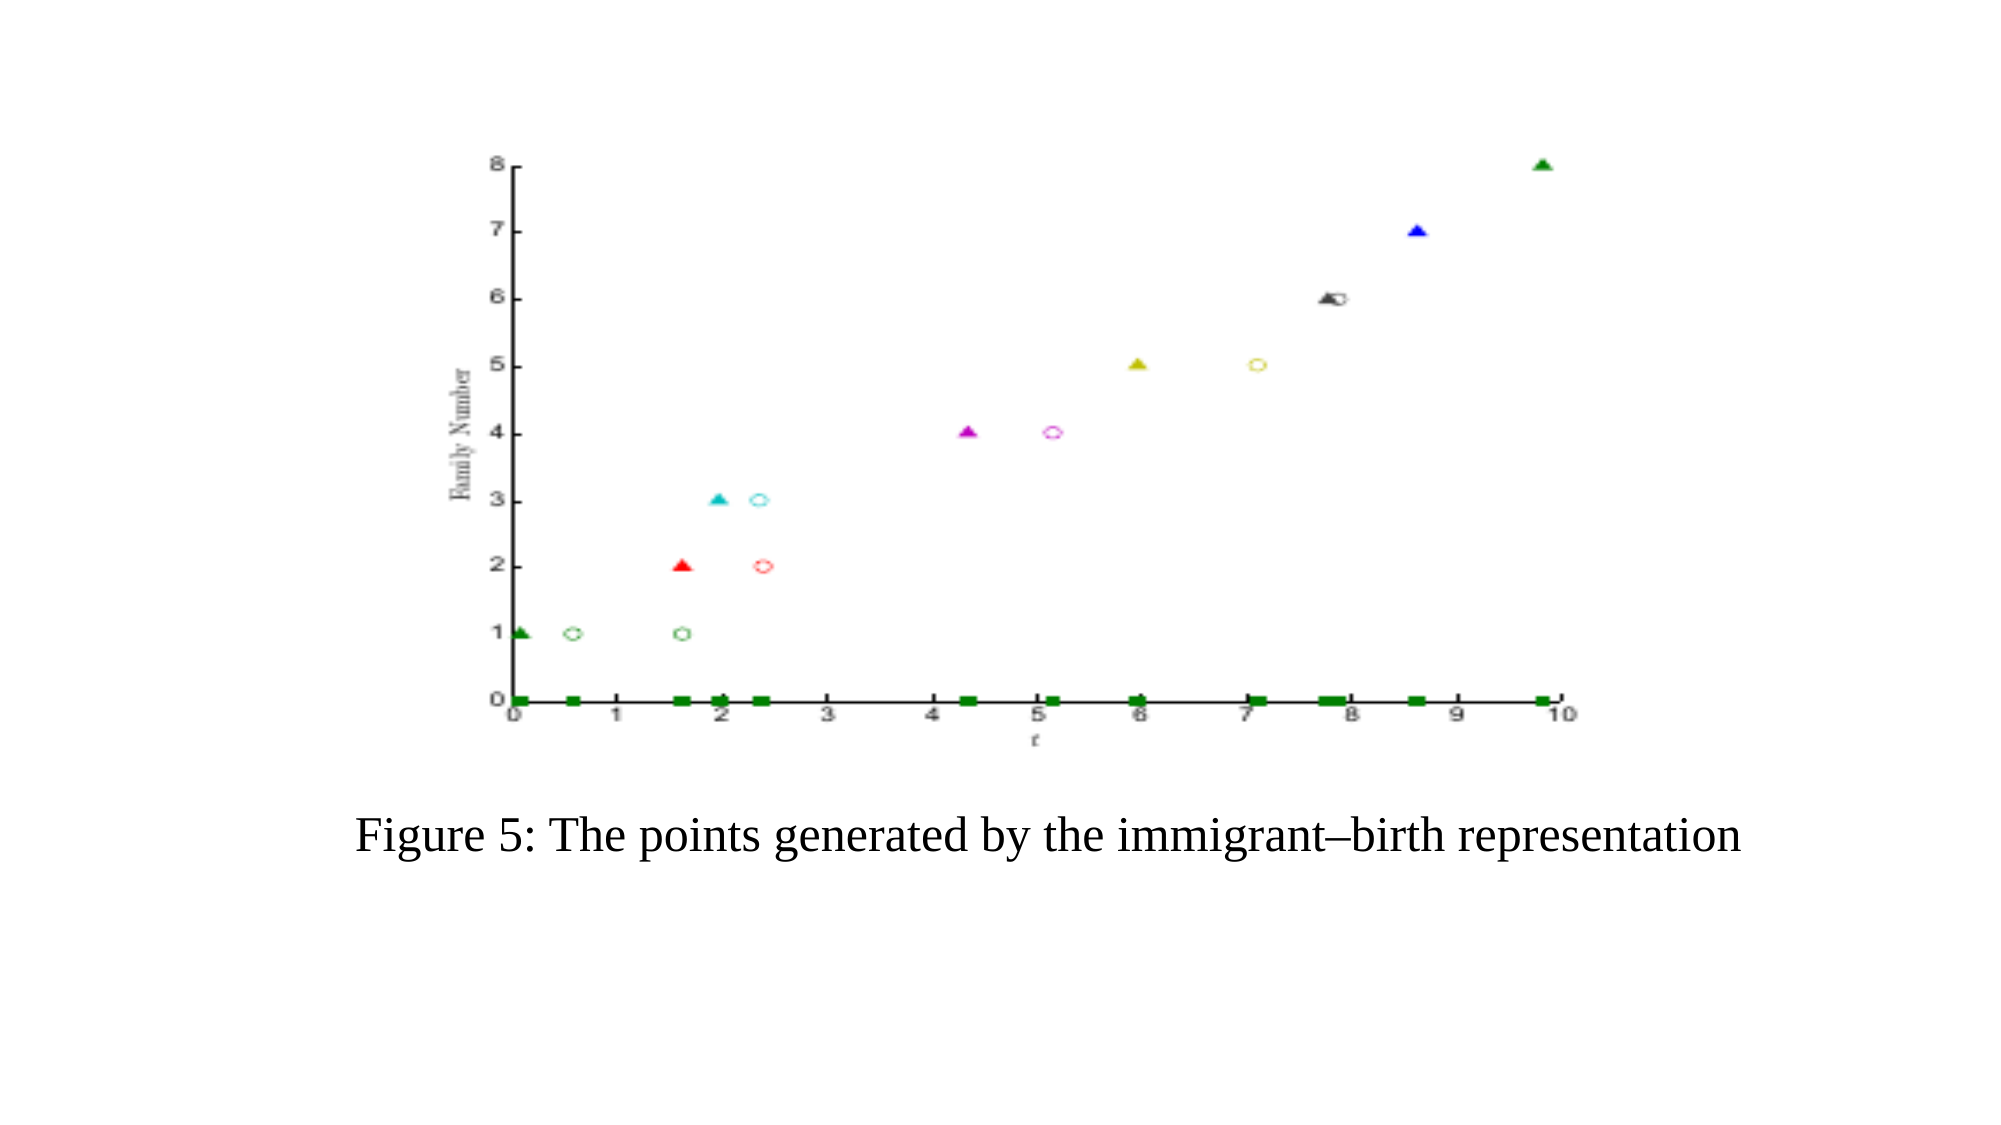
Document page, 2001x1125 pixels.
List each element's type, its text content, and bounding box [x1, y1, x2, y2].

picture [340, 114, 1682, 767]
text_box Figure 5: The points generated by the immigrant–birth representation [340, 794, 1798, 869]
